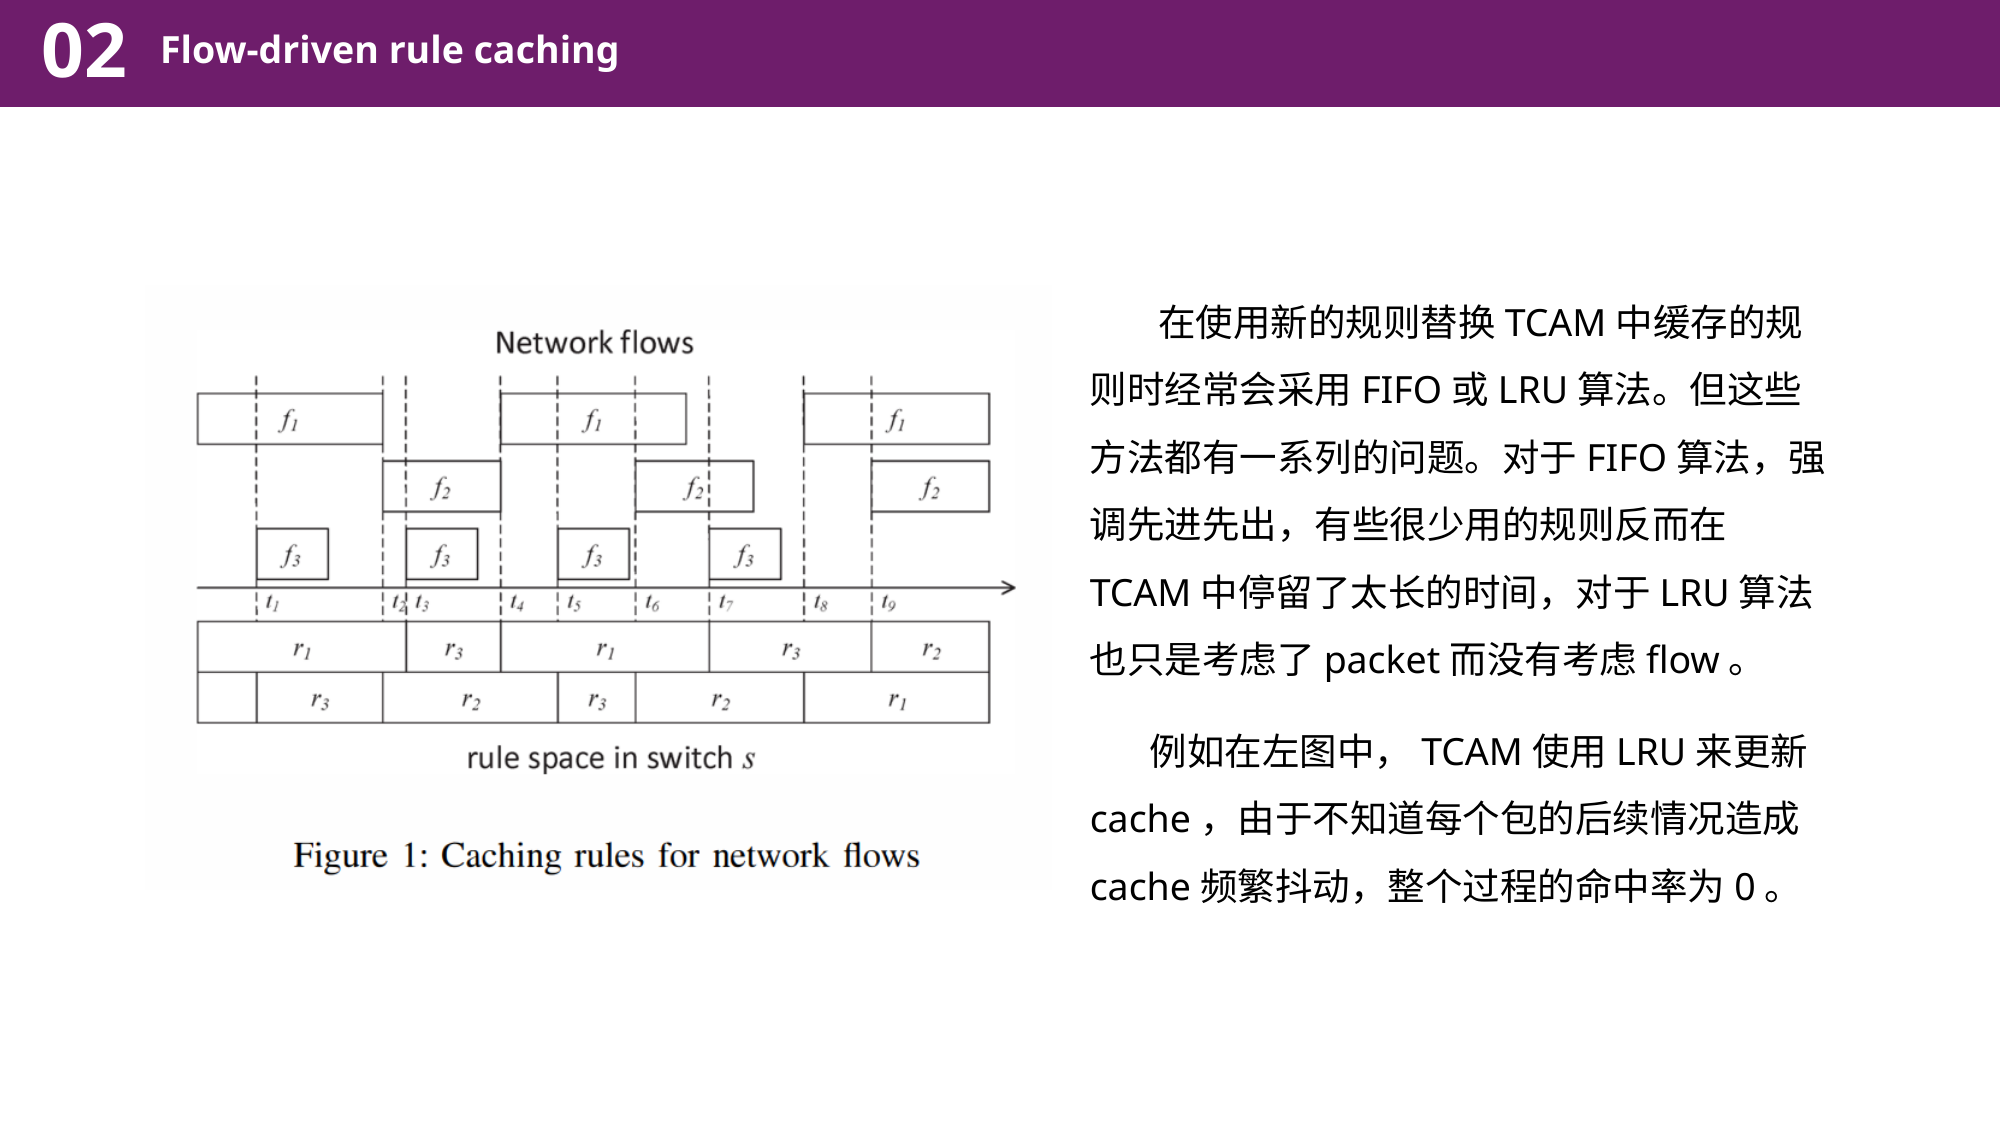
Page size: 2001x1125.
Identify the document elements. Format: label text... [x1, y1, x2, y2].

list 02 [26, 13, 146, 93]
text_box 在使用新的规则替换TCAM中缓存的规则时经常会采用FIFO或LRU算法。但这些方法都有一系列的问题。对于FIFO算法，强调先进先出，有些很少用的规则反而在TCAM中停留了太长的时间，对于LRU算法也只是考虑了packet而没有考虑flow。 [1075, 268, 1853, 689]
text_box 例如在左图中，TCAM使用LRU来更新cache，由于不知道每个包的后续情况造成cache频繁抖动，整个过程的命中率为0。 [1075, 697, 1853, 916]
picture [145, 285, 1052, 890]
list Flow-driven rule caching [146, 23, 772, 84]
